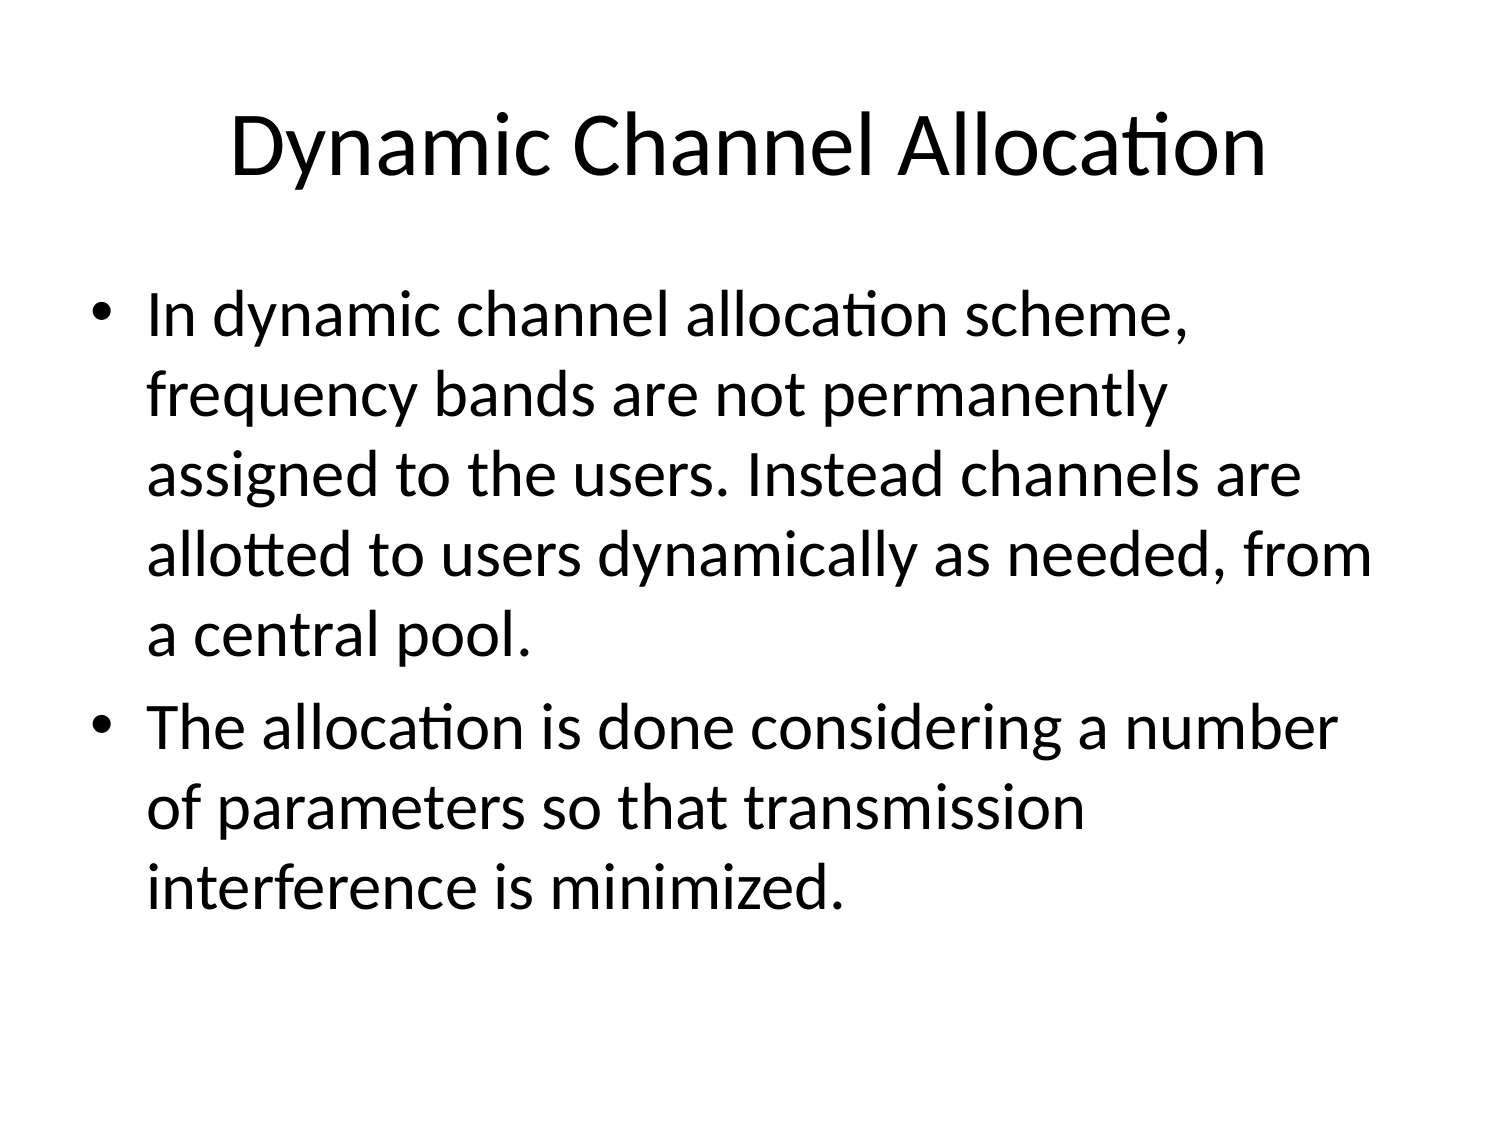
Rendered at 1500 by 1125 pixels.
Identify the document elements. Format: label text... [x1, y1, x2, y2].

title Dynamic Channel Allocation [75, 45, 1425, 233]
list In dynamic channel allocation scheme, frequency bands are not permanently assigned to the users. Instead channels are allotted to users dynamically as needed, from a central pool. The allocation is done considering a number of parameters so that transmission interference is minimized. [75, 262, 1425, 1005]
